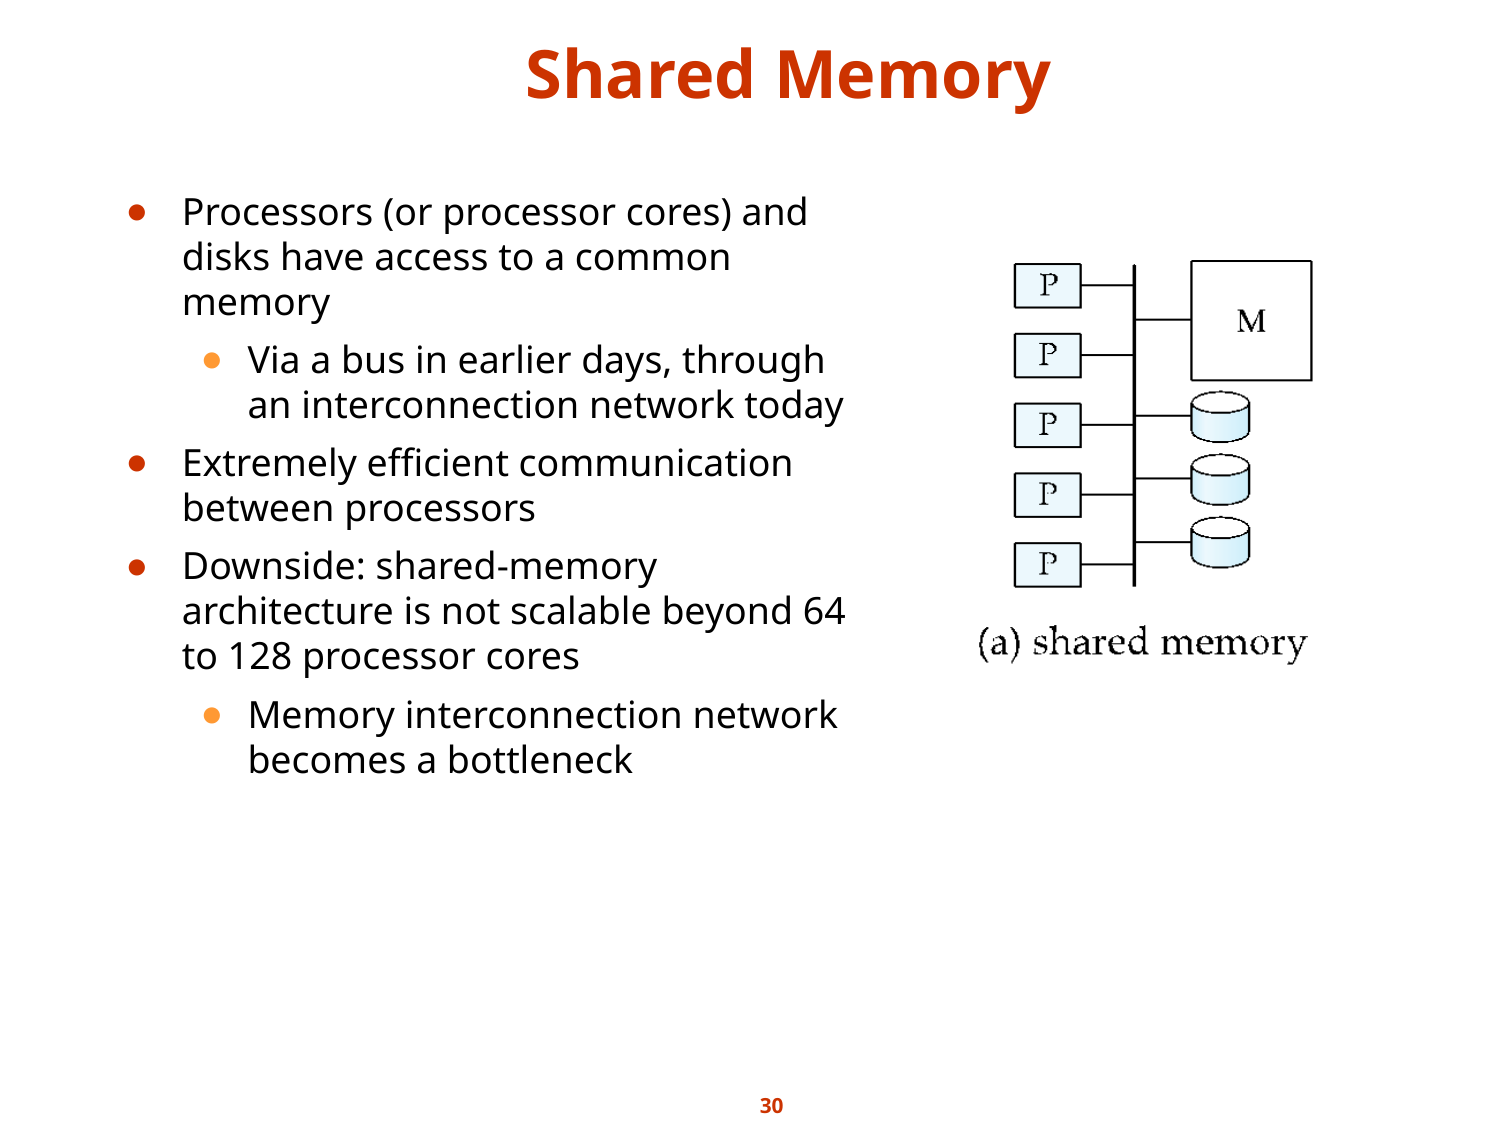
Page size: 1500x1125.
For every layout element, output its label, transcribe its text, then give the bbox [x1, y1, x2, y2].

picture [955, 259, 1488, 675]
title Shared Memory [126, 19, 1451, 120]
list Processors (or processor cores) and disks have access to a common memory Via a bus in earlier days, through an interconnection network today Extremely efficient communication between processors Downside: shared-memory architecture is not scalable beyond 64 to 128 processor cores Memory interconnection network becomes a bottleneck [110, 180, 885, 1062]
